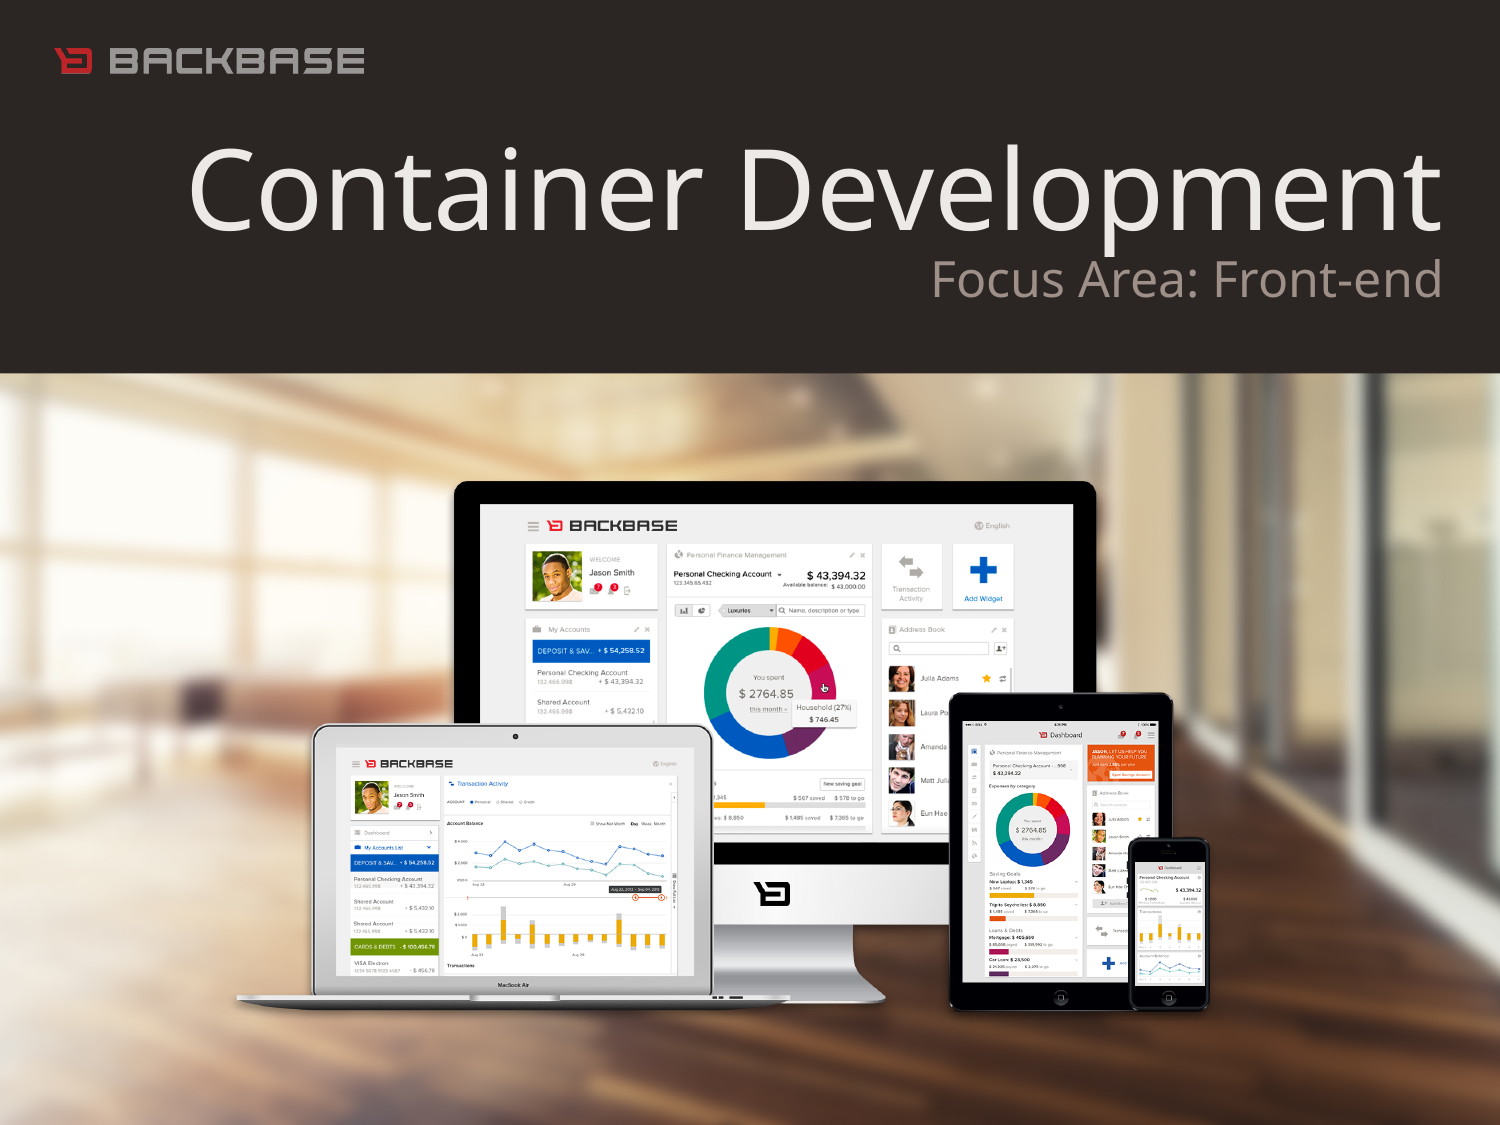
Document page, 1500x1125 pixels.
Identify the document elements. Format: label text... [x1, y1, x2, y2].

picture [0, 374, 1500, 1125]
list Focus Area: Front-end [58, 263, 1459, 317]
list Container Development [58, 110, 1459, 263]
picture [54, 48, 364, 74]
